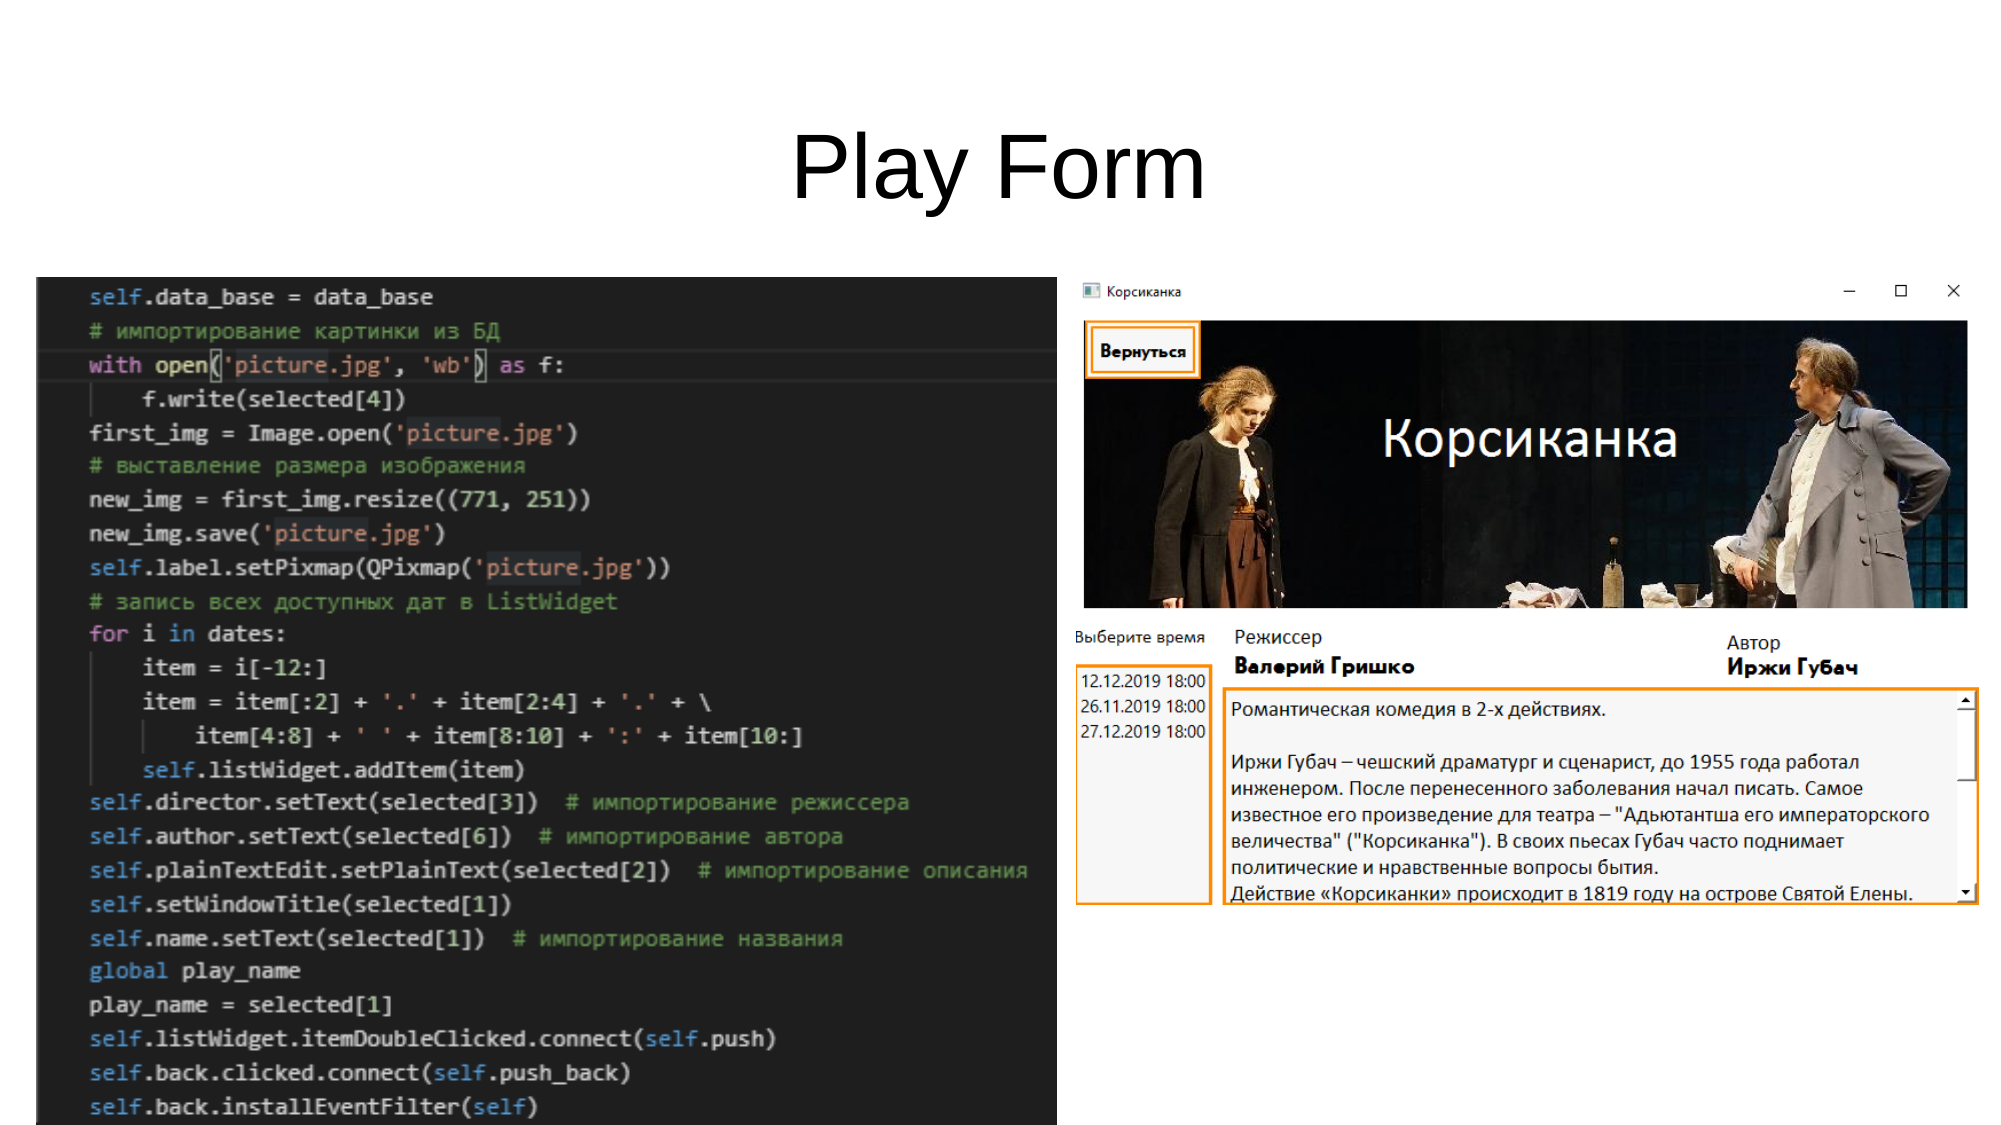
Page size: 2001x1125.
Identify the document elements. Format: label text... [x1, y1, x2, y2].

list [1076, 277, 1979, 905]
picture [36, 277, 1057, 1125]
title Play Form [137, 59, 1863, 278]
